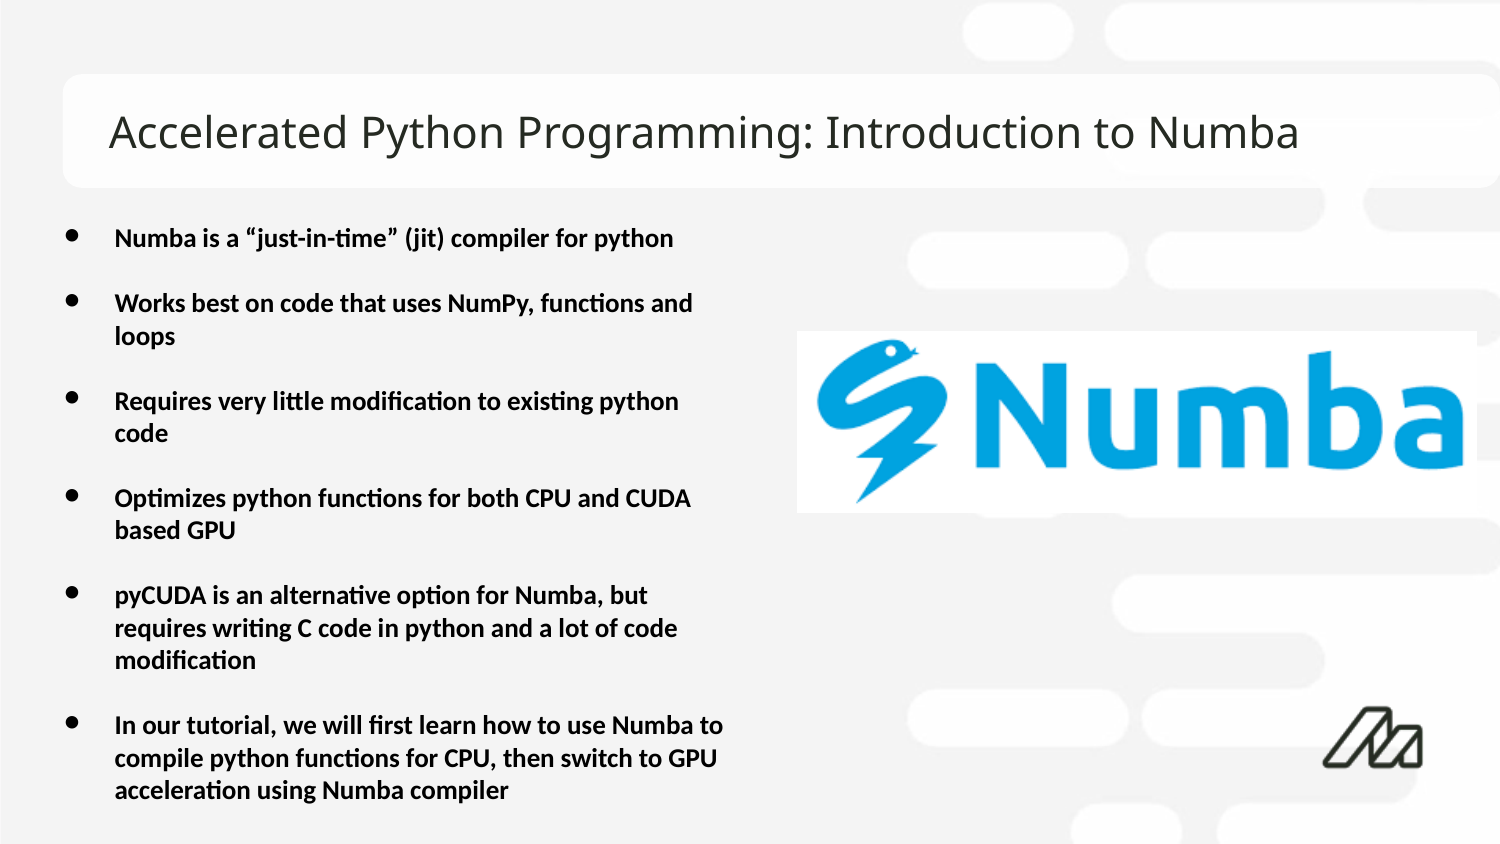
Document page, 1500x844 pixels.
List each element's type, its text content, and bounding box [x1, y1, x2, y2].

title Accelerated Python Programming: Introduction to Numba [93, 95, 1407, 173]
text_box Numba is a “just-in-time” (jit) compiler for python Works best on code that uses NumPy, functions and loops Requires very little modification to existing python code Optimizes python functions for both CPU and CUDA based GPU pyCUDA is an alternative option for Numba, but requires writing C code in python and a lot of code modification In our tutorial, we will first learn how to use Numba to compile python functions for CPU, then switch to GPU acceleration using Numba compiler [24, 172, 752, 831]
picture [2, 1, 1500, 844]
